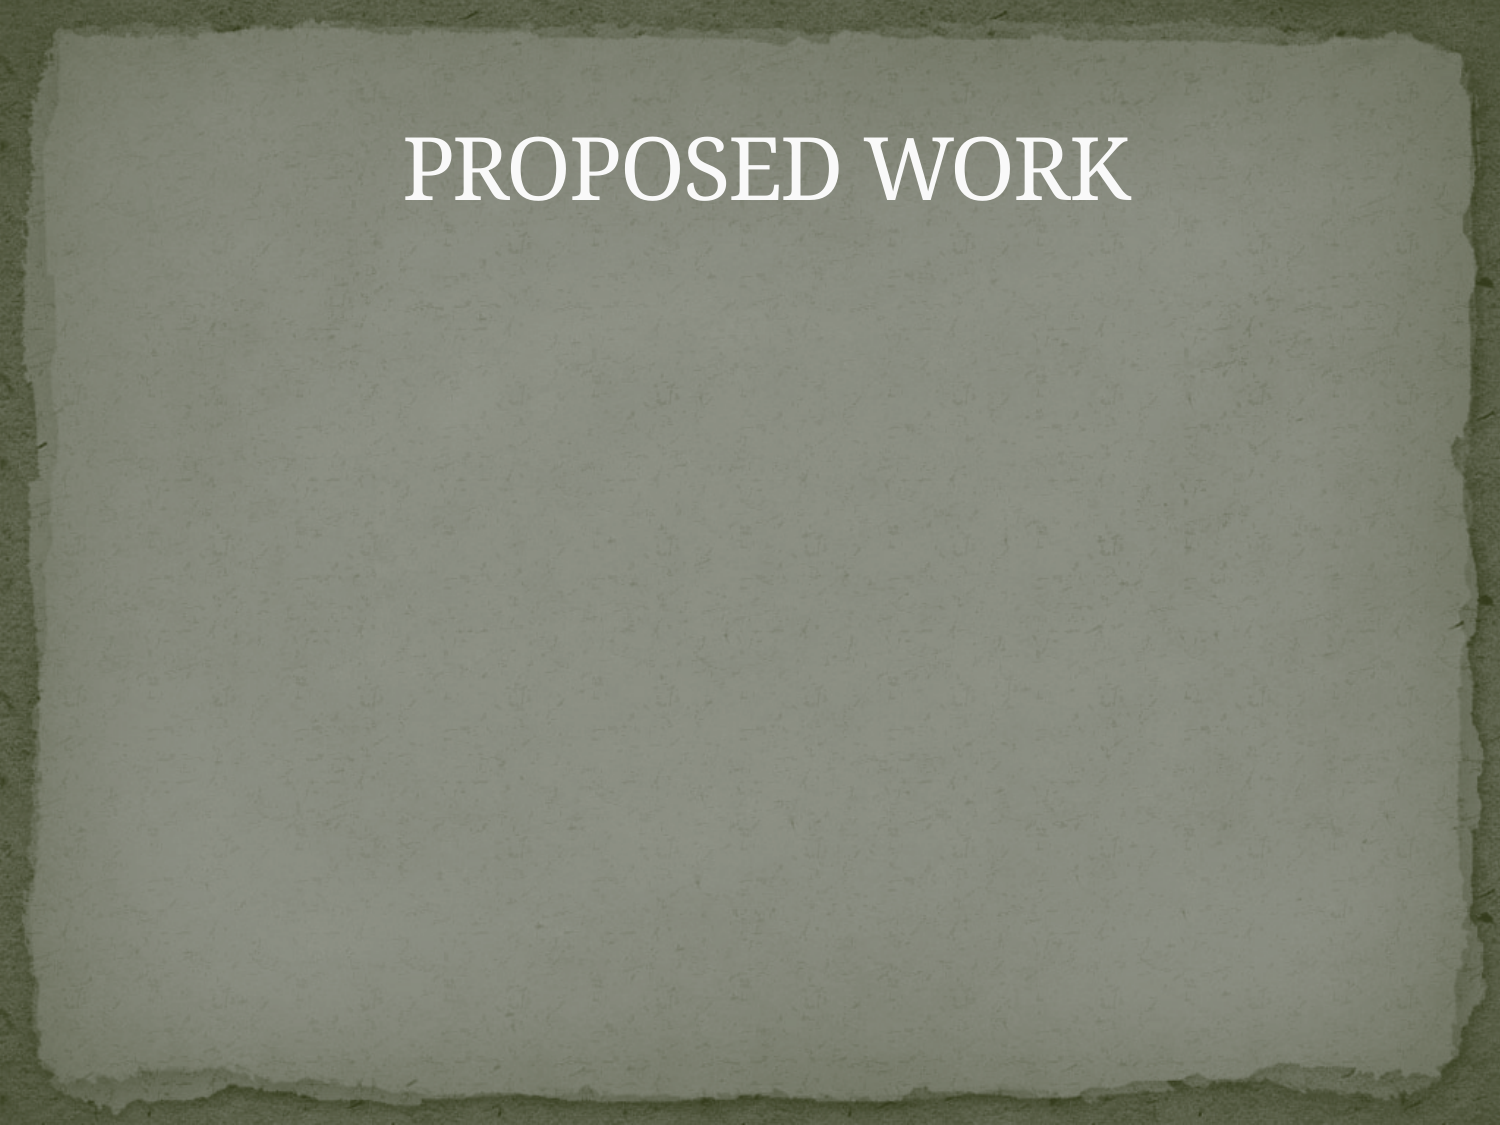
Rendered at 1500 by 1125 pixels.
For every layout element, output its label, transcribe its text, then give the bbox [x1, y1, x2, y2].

title PROPOSED WORK [74, 24, 1425, 225]
